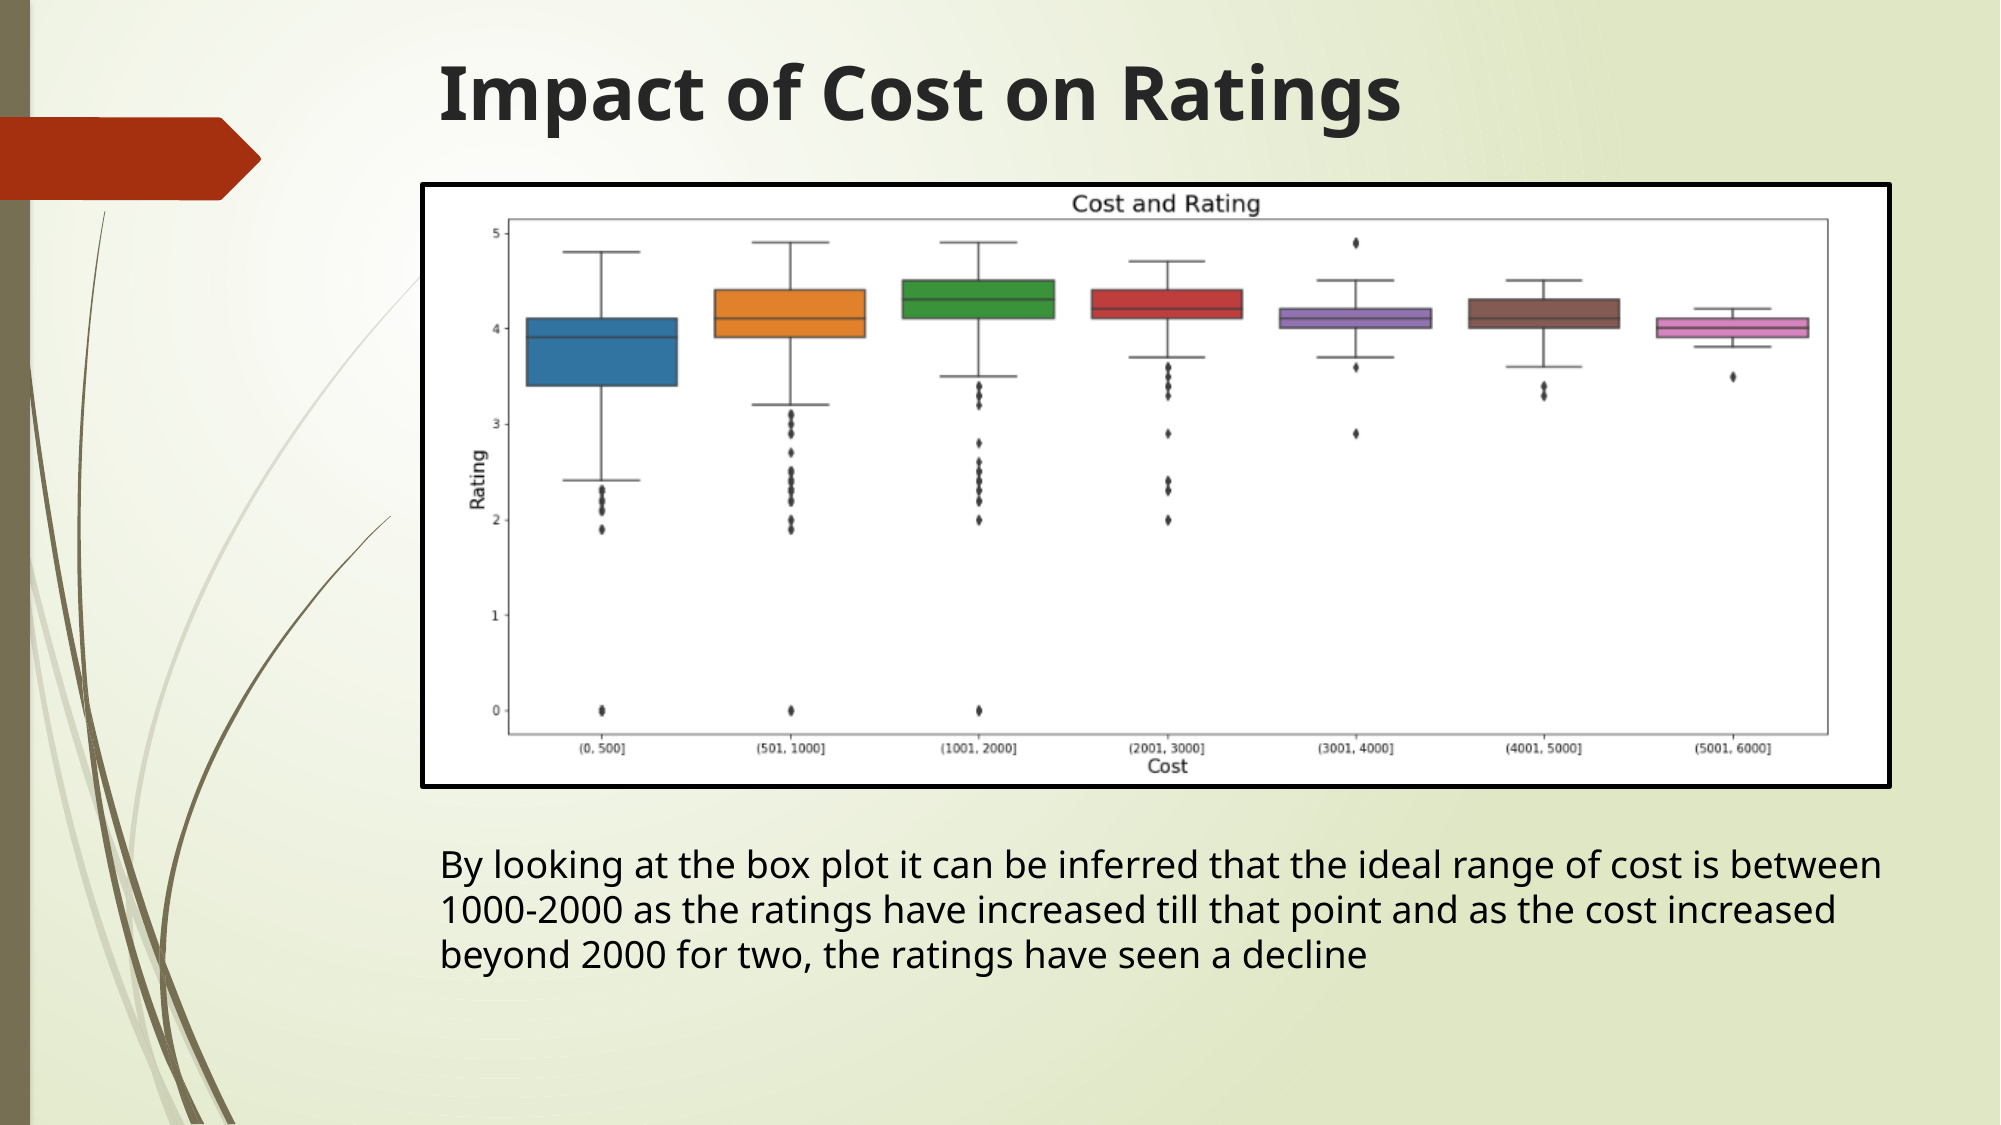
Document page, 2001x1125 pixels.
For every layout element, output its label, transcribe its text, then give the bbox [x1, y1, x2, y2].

title Impact of Cost on Ratings [424, 38, 1887, 155]
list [424, 186, 1888, 785]
text_box By looking at the box plot it can be inferred that the ideal range of cost is between 1000-2000 as the ratings have increased till that point and as the cost increased beyond 2000 for two, the ratings have seen a decline [424, 833, 1903, 984]
